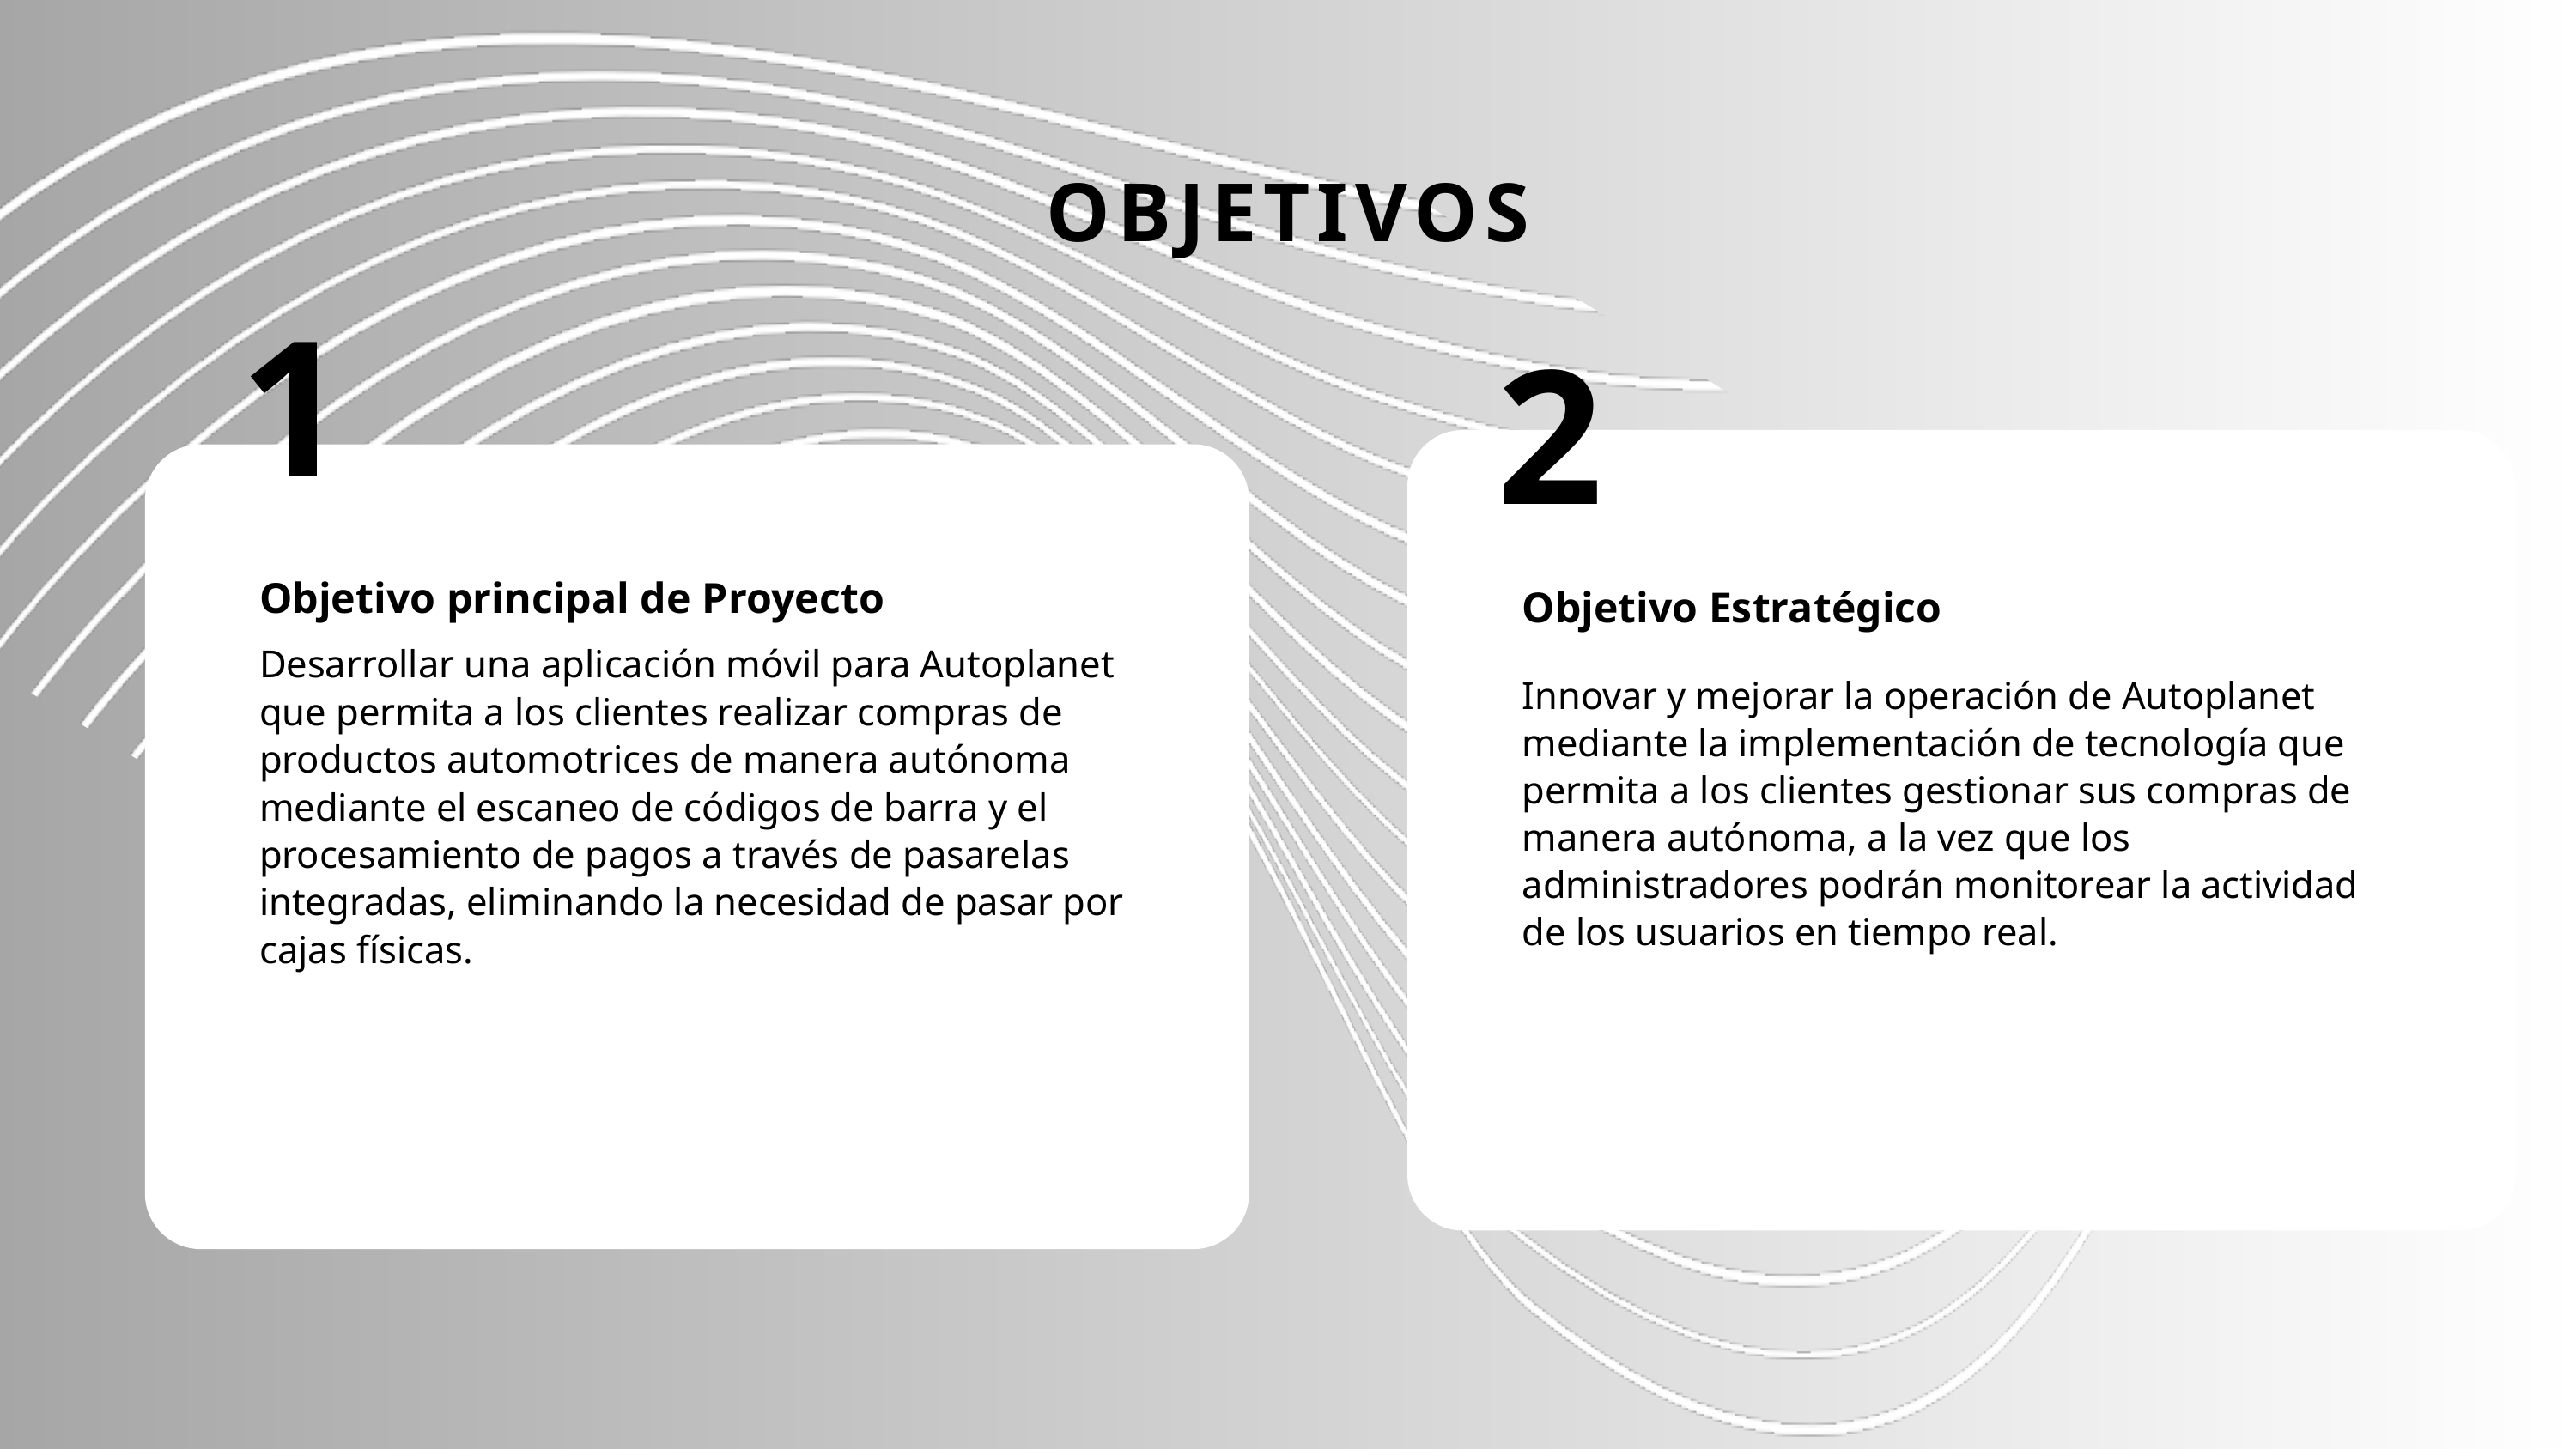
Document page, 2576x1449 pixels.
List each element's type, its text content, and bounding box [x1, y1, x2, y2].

text_box [0, 0, 2576, 1449]
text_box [144, 306, 1249, 1250]
text_box OBJETIVOS [144, 94, 2432, 258]
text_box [1406, 335, 2516, 1231]
